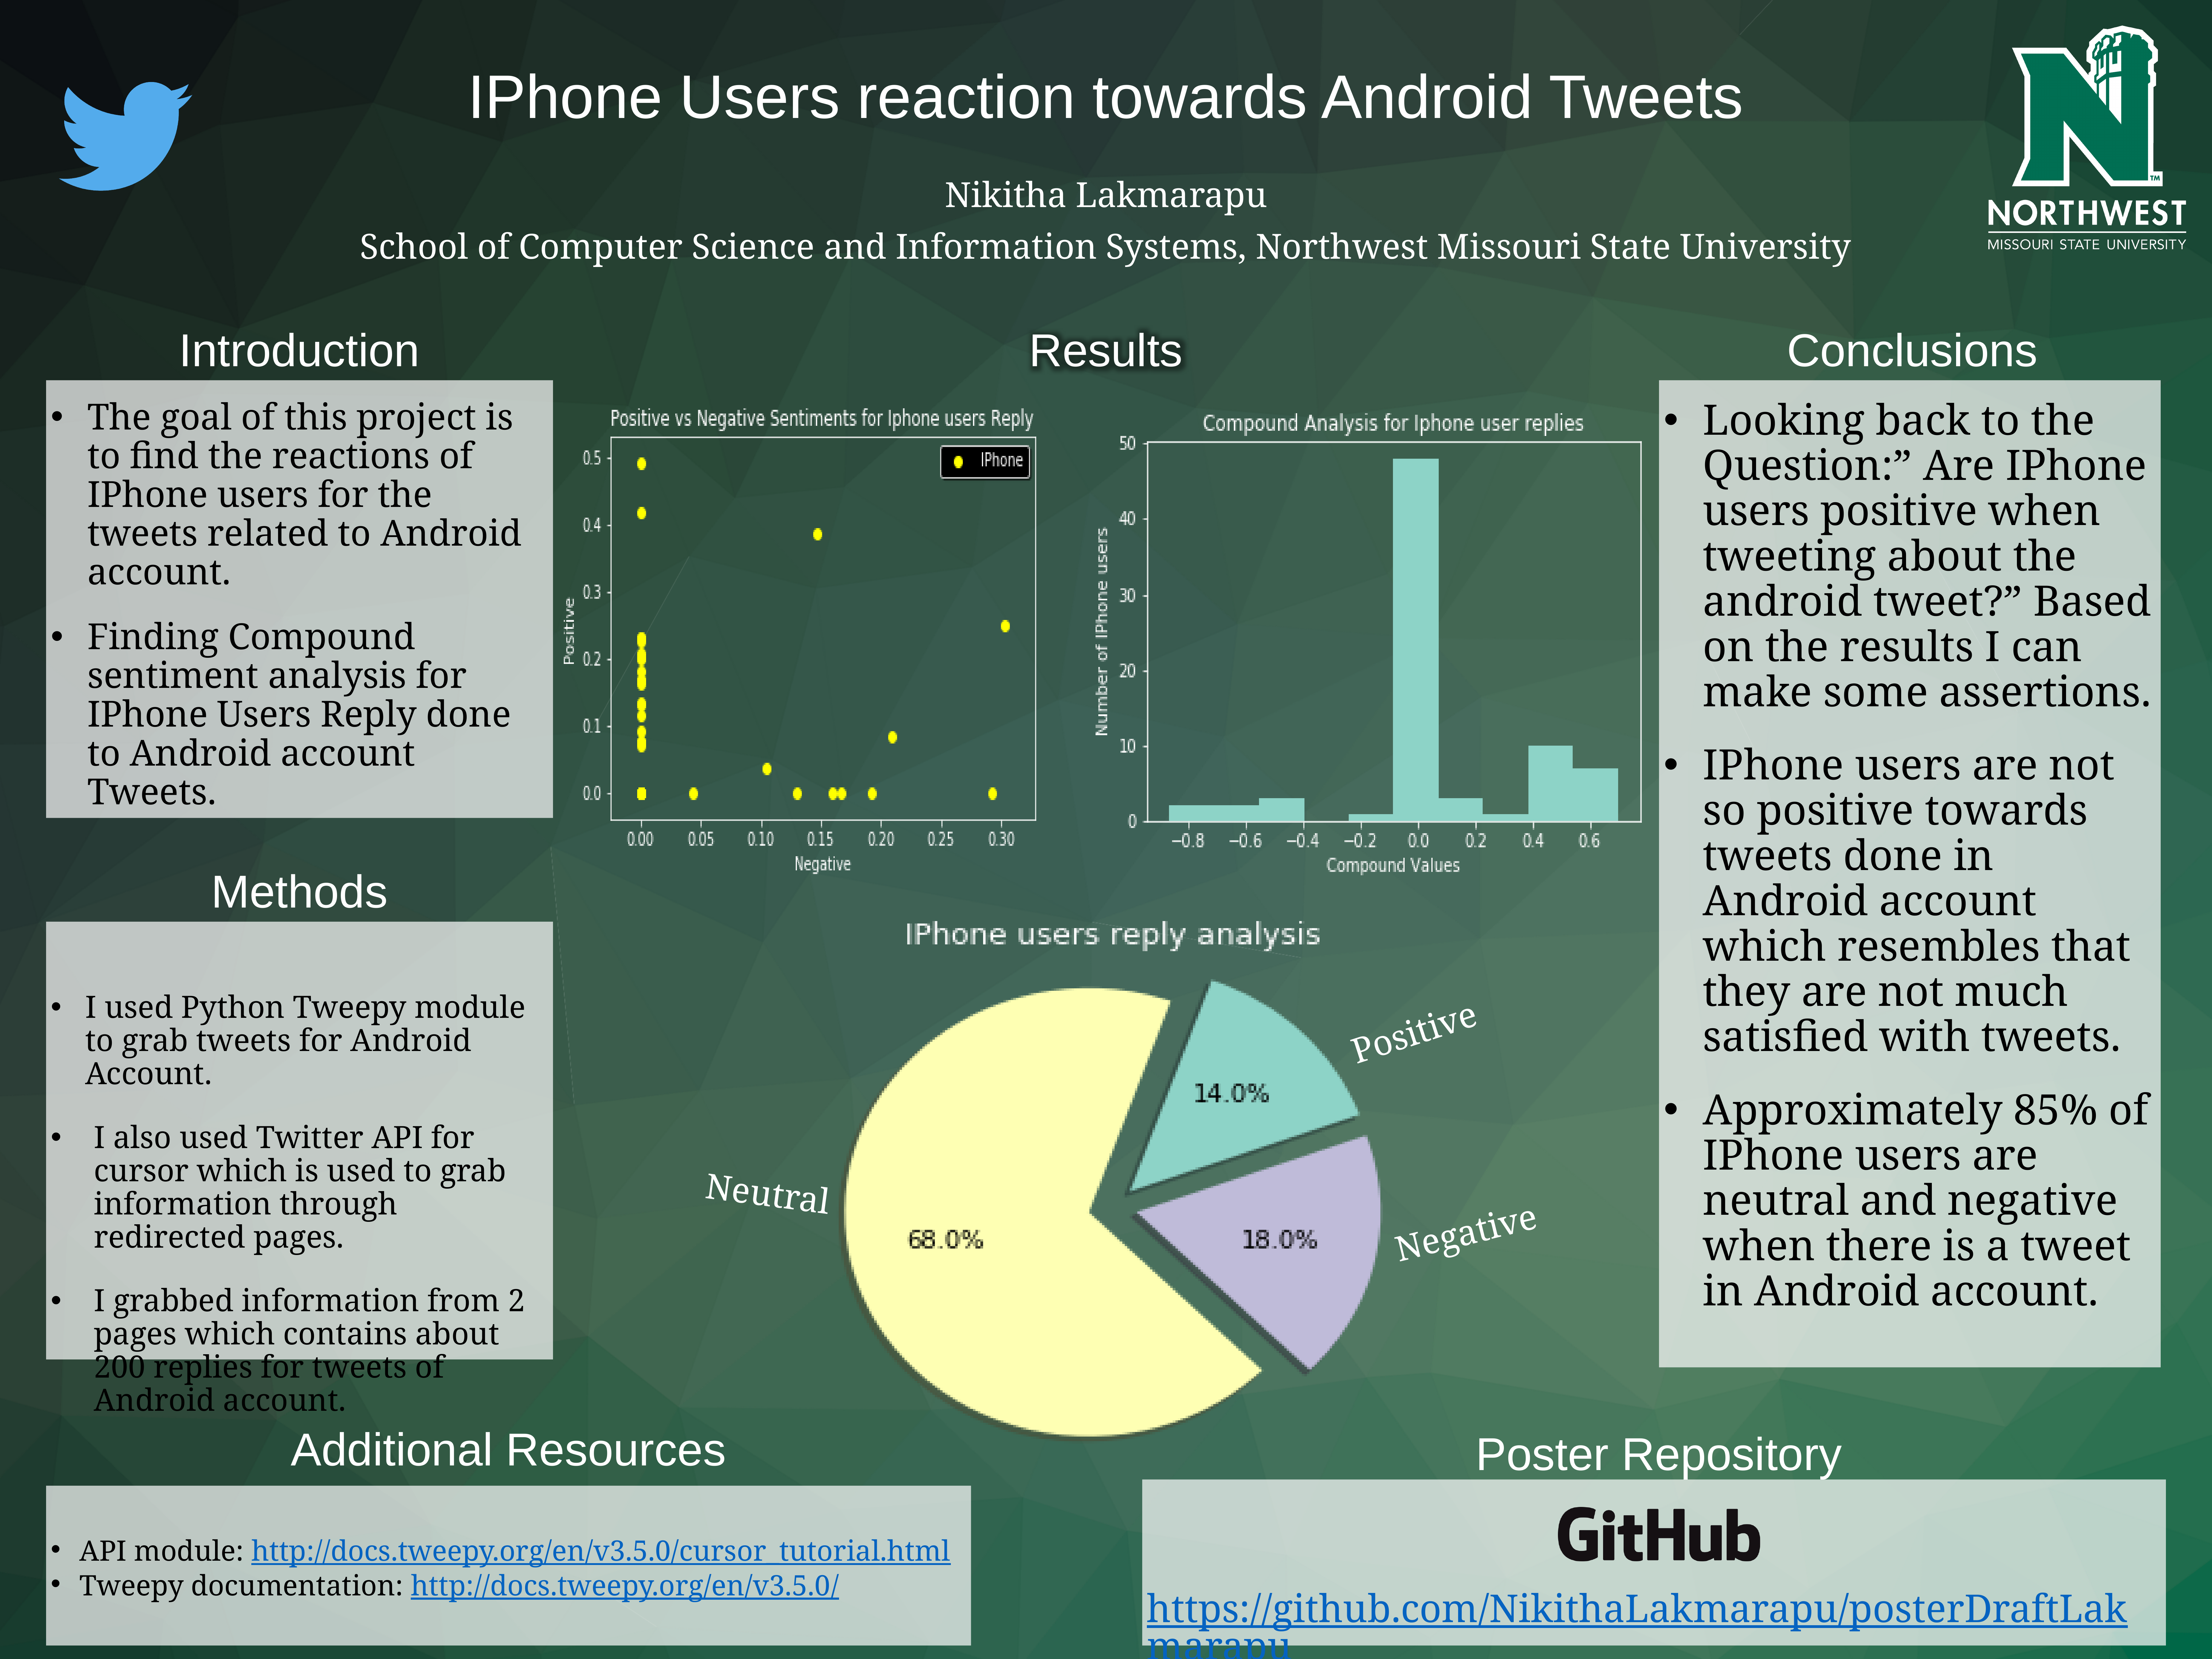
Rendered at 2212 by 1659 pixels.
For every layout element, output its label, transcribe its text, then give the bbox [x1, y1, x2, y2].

text_box Results [599, 323, 1613, 380]
title IPhone Users reaction towards Android Tweets [249, 33, 1963, 163]
list Conclusions [1659, 323, 2166, 380]
list Methods [46, 864, 553, 922]
list Poster Repository [1646, 1426, 1912, 1484]
list School of Computer Science and Information Systems, Northwest Missouri State University [249, 222, 1963, 268]
list https://github.com/NikithaLakmarapu/posterDraftLakmarapu [1142, 1479, 2166, 1646]
list Additional Resources [0, 1422, 553, 1480]
list I used Python Tweepy module to grab tweets for Android Account. I also used Twitter API for cursor which is used to grab information through redirected pages. I grabbed information from 2 pages which contains about 200 replies for tweets of Android account. [46, 922, 553, 1359]
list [26, 38, 224, 237]
list API module: http://docs.tweepy.org/en/v3.5.0/cursor_tutorial.html Tweepy documentation: http://docs.tweepy.org/en/v3.5.0/ [46, 1485, 971, 1646]
list The goal of this project is to find the reactions of IPhone users for the tweets related to Android account. Finding Compound sentiment analysis for IPhone Users Reply done to Android account Tweets. [46, 380, 542, 818]
list Looking back to the Question:” Are IPhone users positive when tweeting about the android tweet?” Based on the results I can make some assertions. IPhone users are not so positive towards tweets done in Android account which resembles that they are not much satisfied with tweets. Approximately 85% of IPhone users are neutral and negative when there is a tweet in Android account. [1659, 380, 2161, 1367]
list Nikitha Lakmarapu [249, 170, 1963, 217]
picture [0, 0, 2212, 1659]
list Introduction [46, 323, 553, 380]
